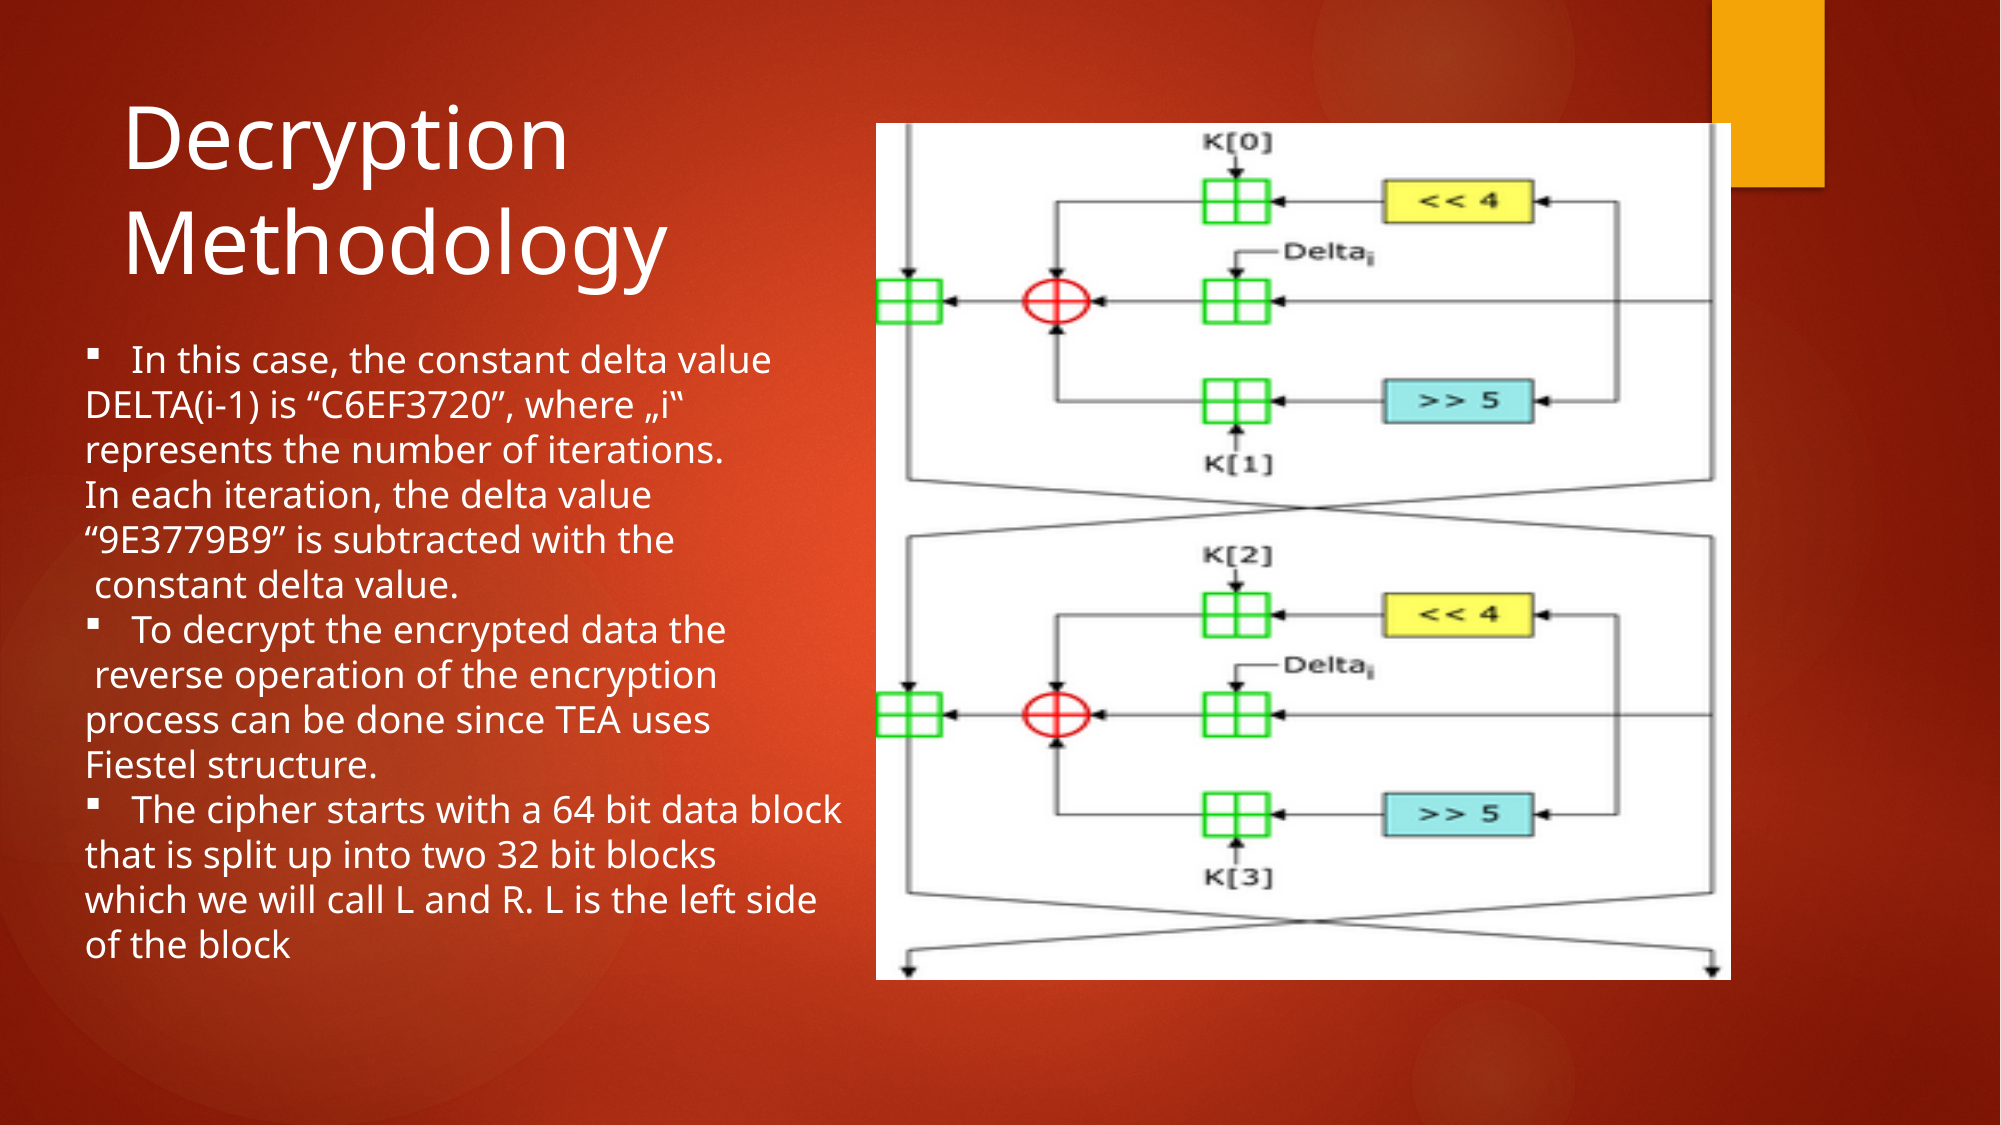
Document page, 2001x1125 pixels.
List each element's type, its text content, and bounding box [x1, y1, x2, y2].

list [876, 123, 1732, 981]
title Decryption Methodology [106, 74, 1649, 304]
text_box In this case, the constant delta value DELTA(i-1) is “C6EF3720”, where „i‟ represents the number of iterations. In each iteration, the delta value “9E3779B9” is subtracted with the constant delta value. To decrypt the encrypted data the reverse operation of the encryption process can be done since TEA uses Fiestel structure. The cipher starts with a 64 bit data block that is split up into two 32 bit blocks which we will call L and R. L is the left side of the block [69, 328, 870, 974]
